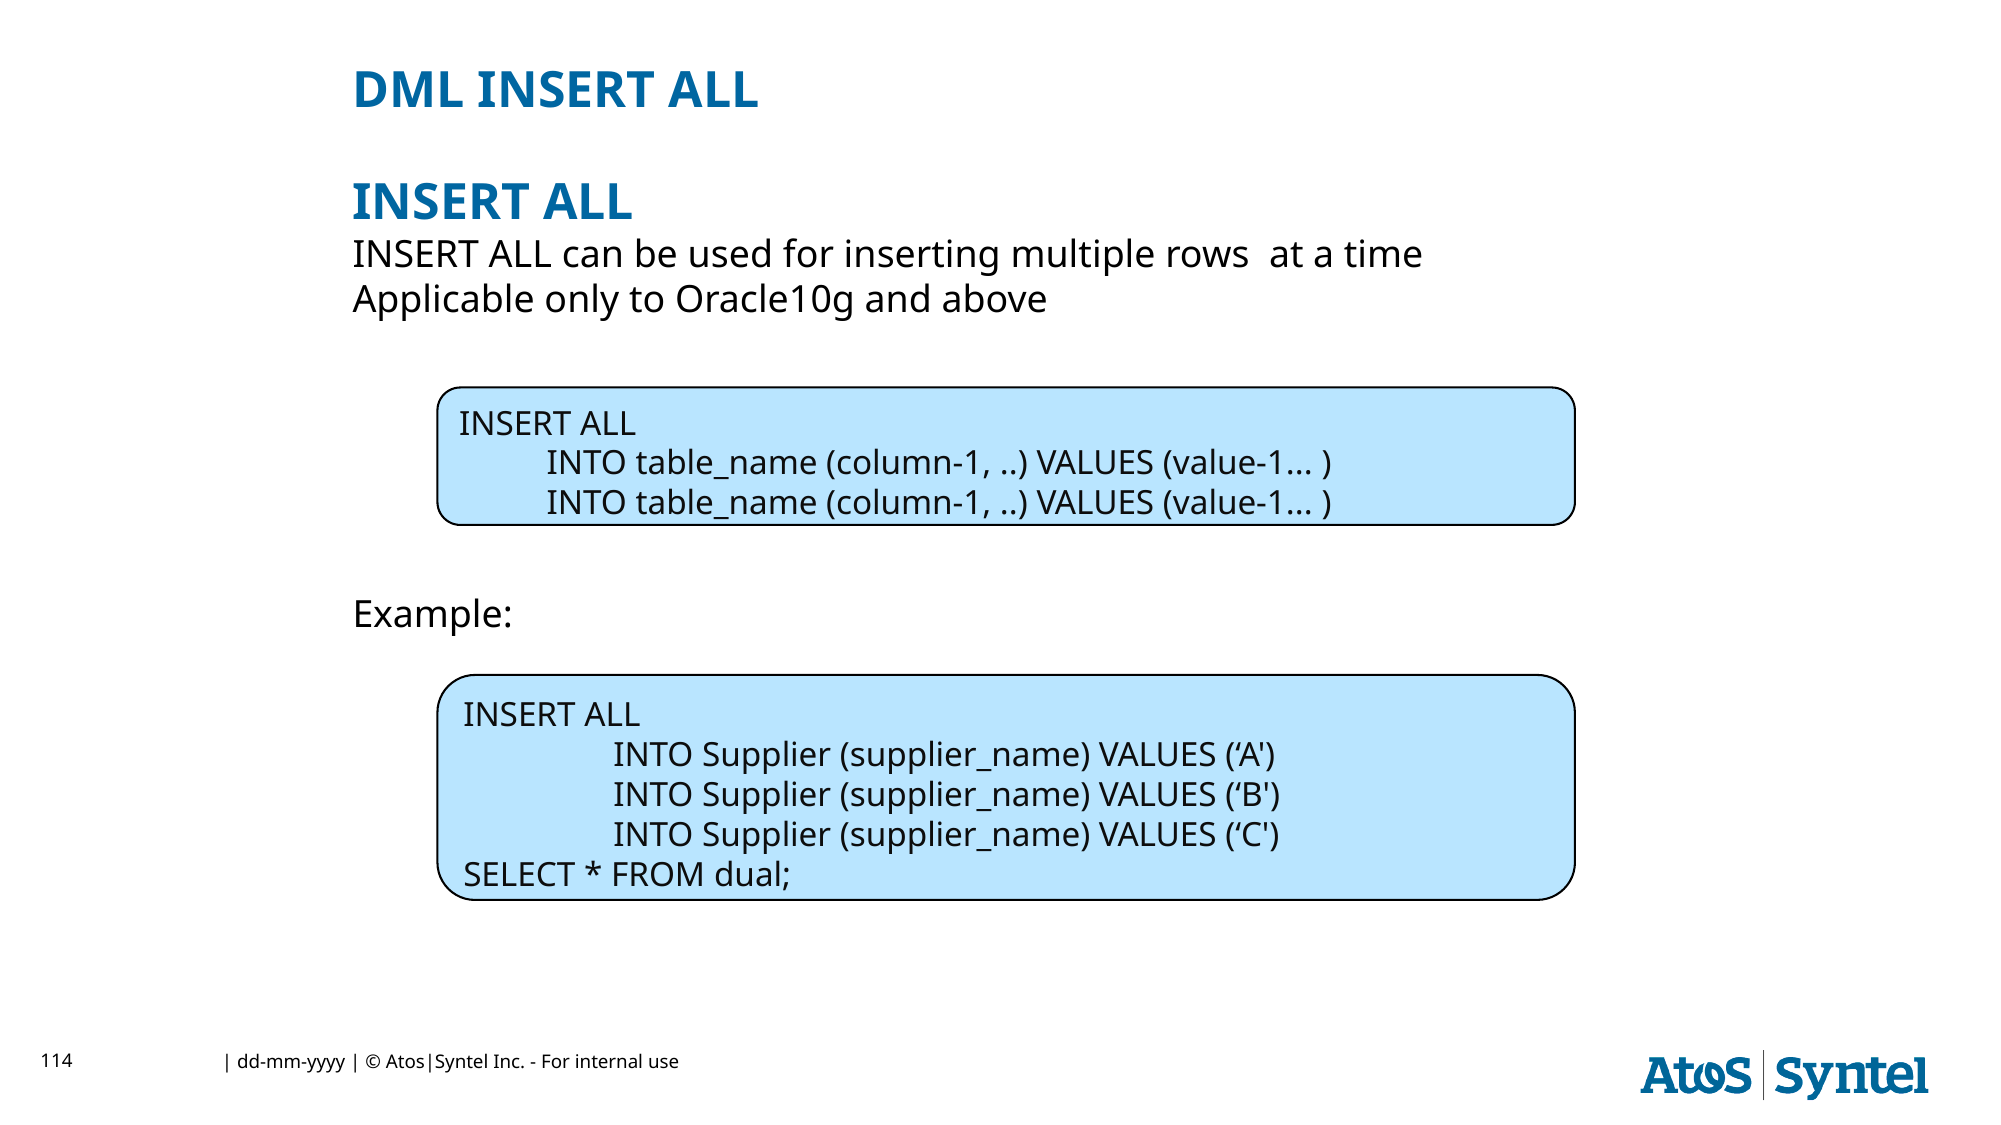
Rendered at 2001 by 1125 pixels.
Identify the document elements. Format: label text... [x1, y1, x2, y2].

list INSERT ALL INSERT ALL can be used for inserting multiple rows at a time Applicable only to Oracle10g and above Example: [337, 162, 1671, 1044]
text_box INSERT ALL INTO Supplier (supplier_name) VALUES (‘A') INTO Supplier (supplier_name) VALUES (‘B') INTO Supplier (supplier_name) VALUES (‘C') SELECT * FROM dual; [437, 674, 1575, 900]
title DML INSERT ALL [337, 50, 1688, 150]
picture [1603, 1019, 1965, 1125]
